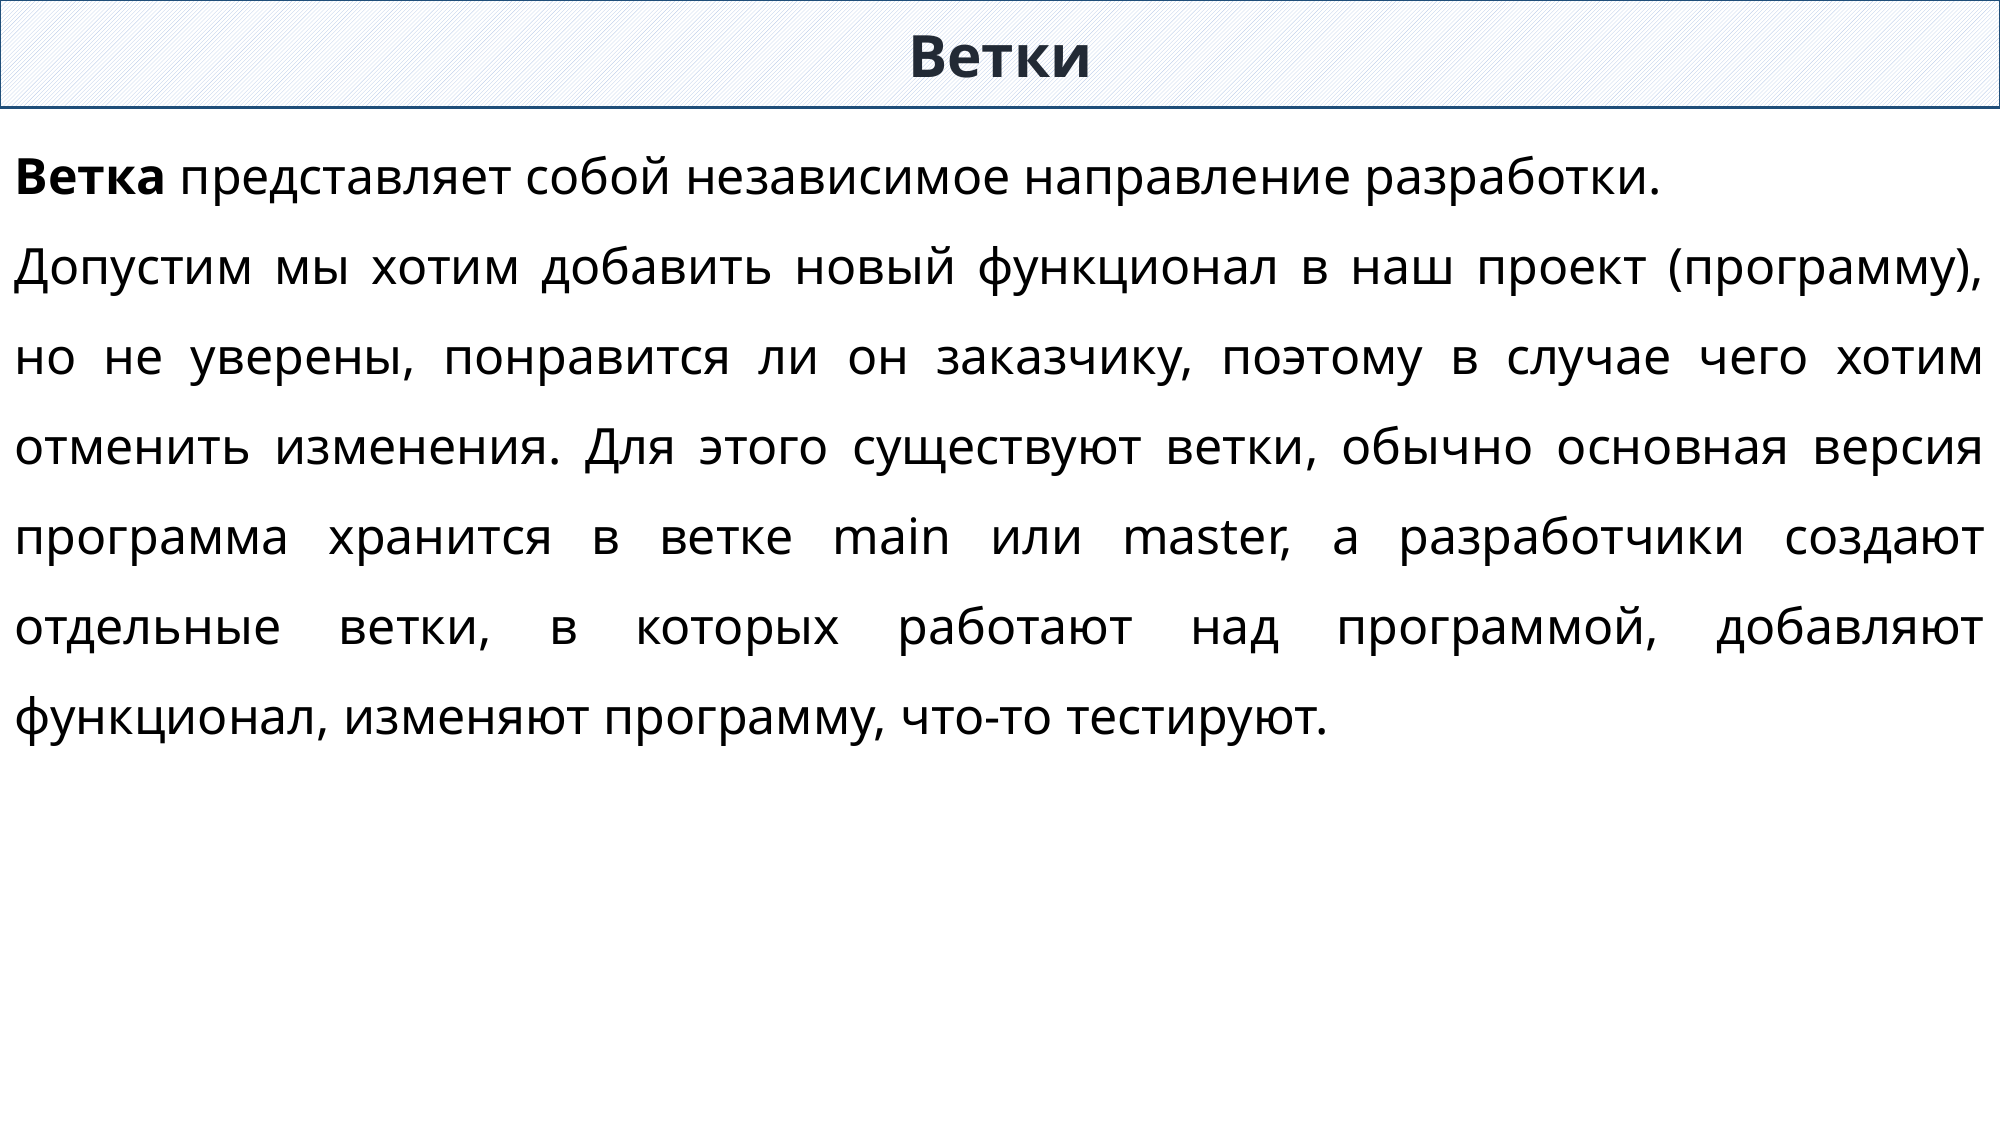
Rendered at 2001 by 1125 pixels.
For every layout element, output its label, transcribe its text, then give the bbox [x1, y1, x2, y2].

text_box Ветка представляет собой независимое направление разработки. Допустим мы хотим добавить новый функционал в наш проект (программу), но не уверены, понравится ли он заказчику, поэтому в случае чего хотим отменить изменения. Для этого существуют ветки, обычно основная версия программа хранится в ветке main или master, а разработчики создают отдельные ветки, в которых работают над программой, добавляют функционал, изменяют программу, что-то тестируют. [0, 108, 2000, 753]
text_box Ветки [0, 0, 2000, 108]
